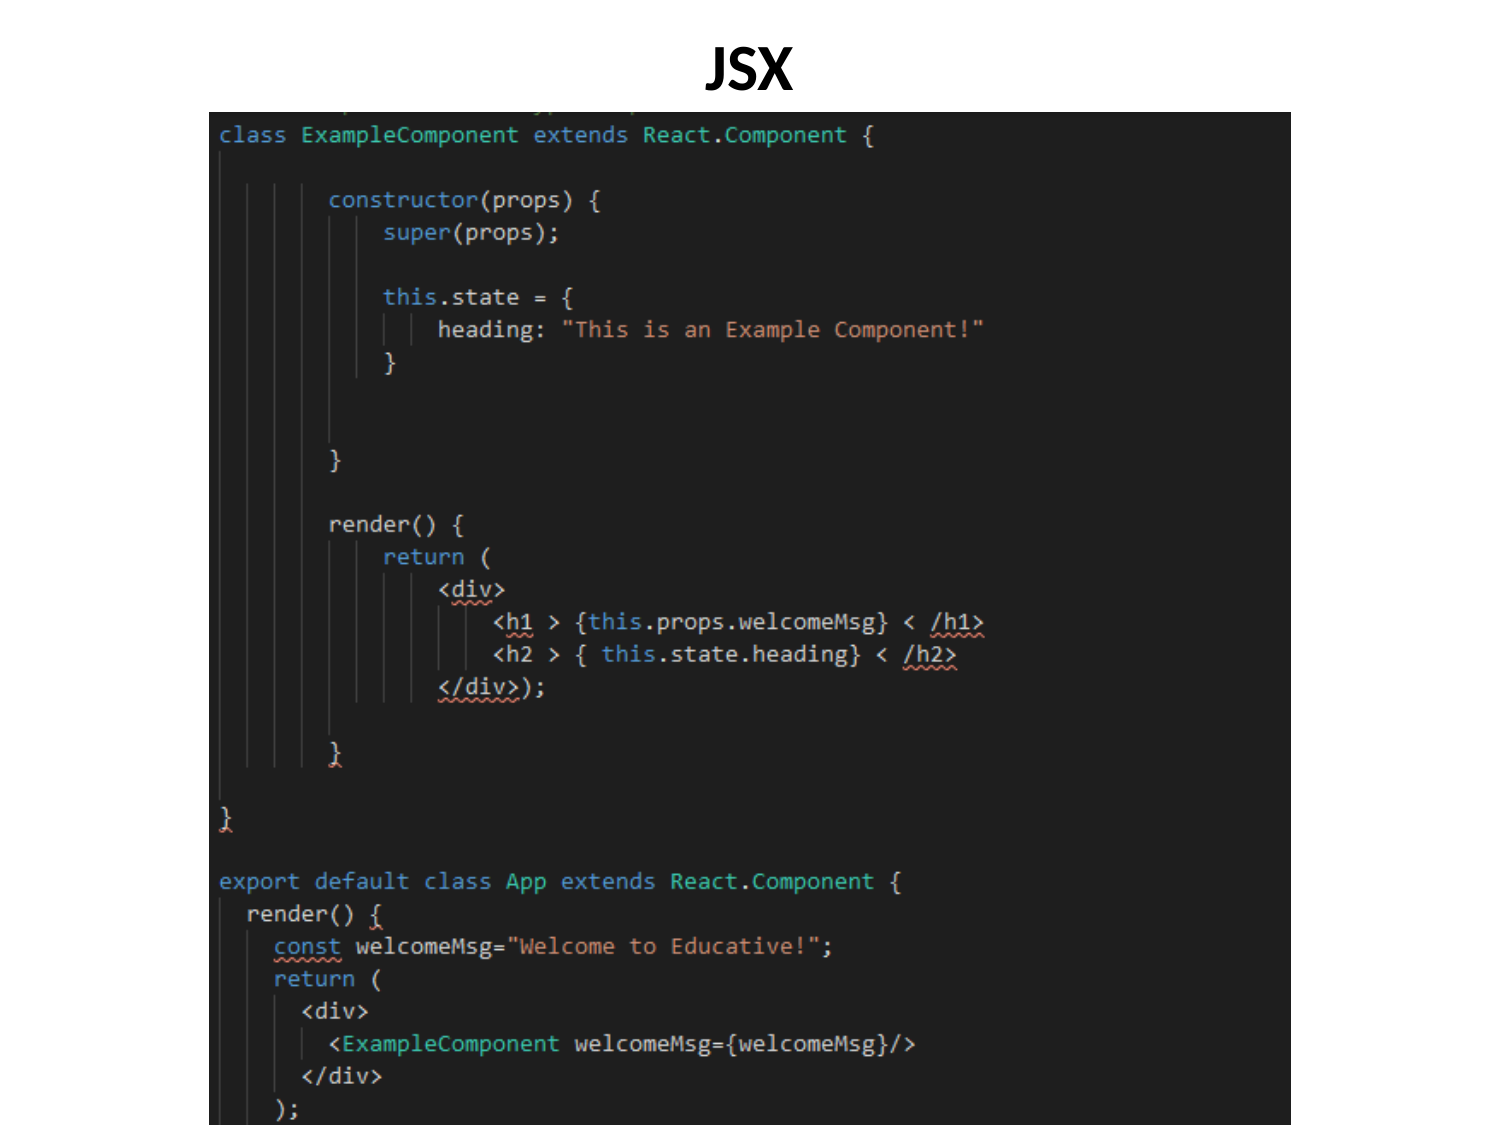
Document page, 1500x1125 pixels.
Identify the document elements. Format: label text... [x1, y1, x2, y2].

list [209, 112, 1291, 1125]
title JSX [103, 25, 1397, 112]
